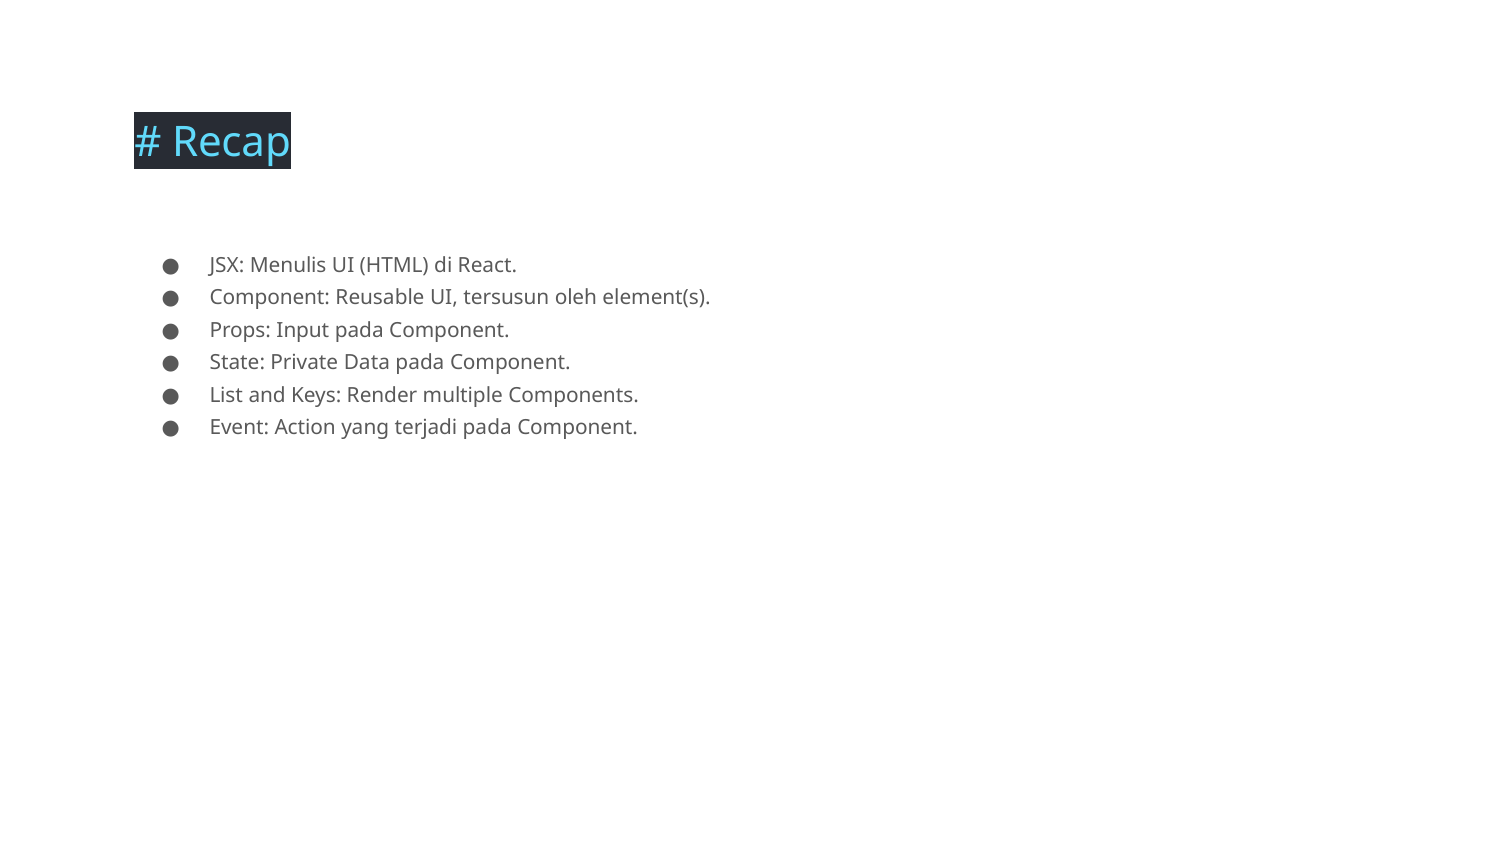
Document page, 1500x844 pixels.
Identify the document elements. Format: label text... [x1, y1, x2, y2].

list JSX: Menulis UI (HTML) di React. Component: Reusable UI, tersusun oleh element(s). Props: Input pada Component. State: Private Data pada Component. List and Keys: Render multiple Components. Event: Action yang terjadi pada Component. [119, 230, 1381, 712]
title # Recap [119, 97, 1381, 185]
